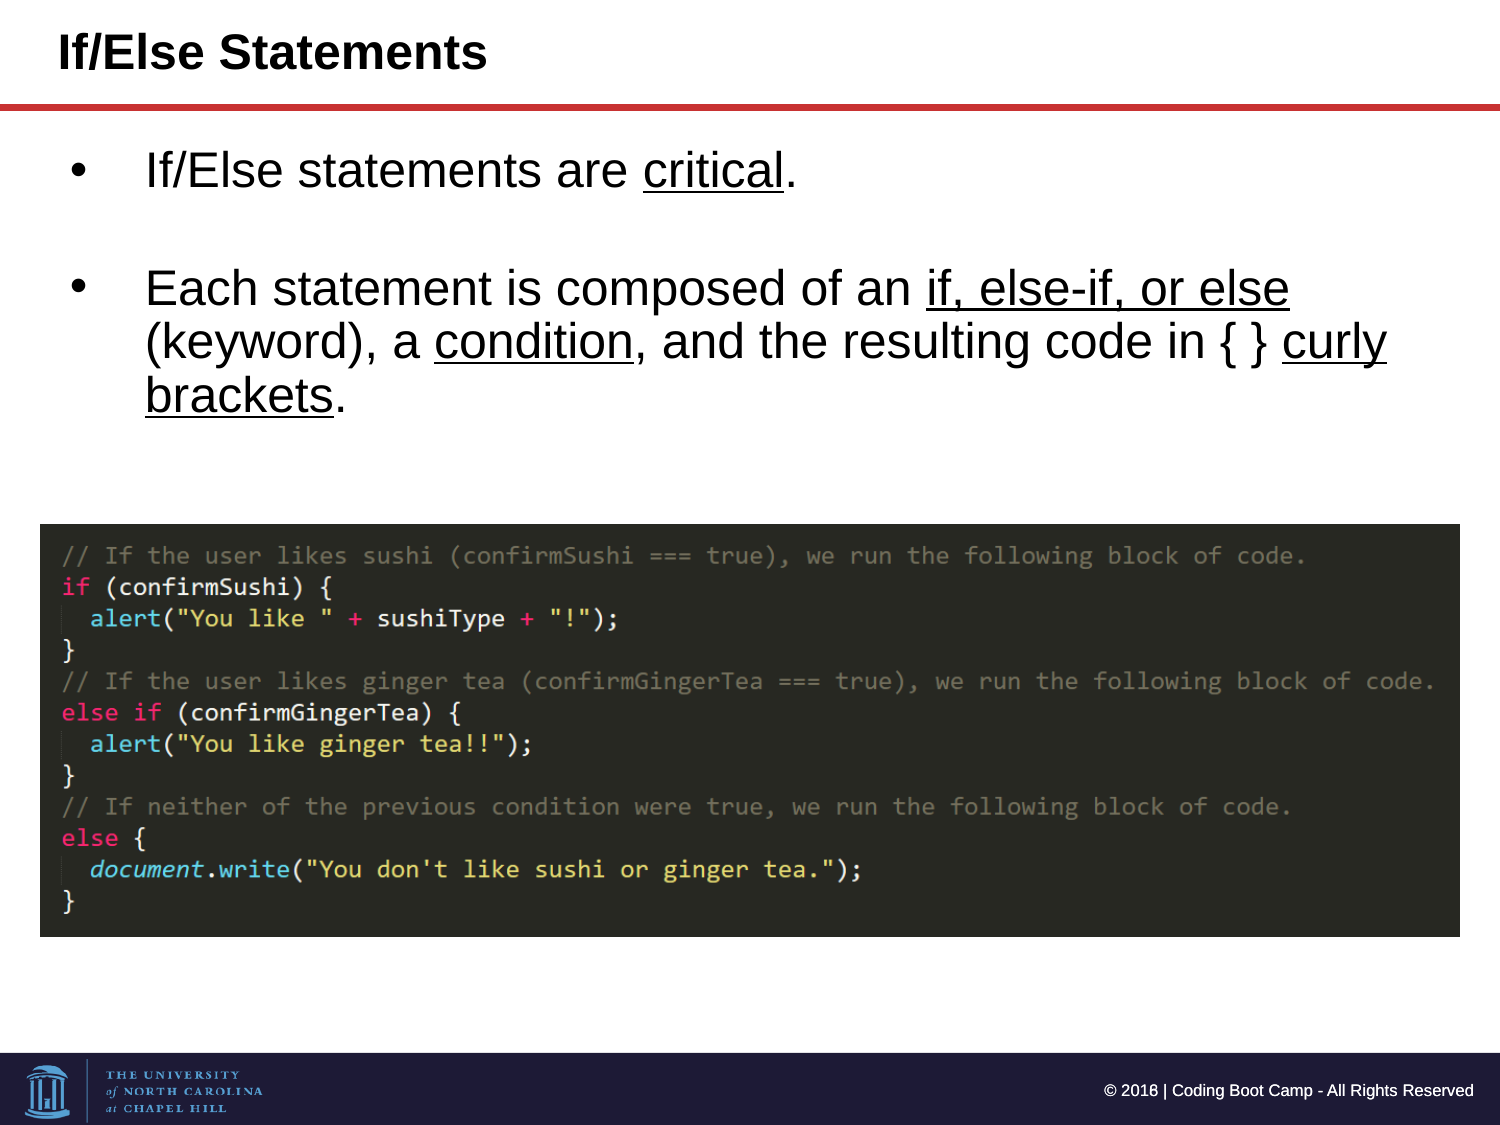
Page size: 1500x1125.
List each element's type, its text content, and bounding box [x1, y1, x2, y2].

title If/Else Statements [49, 0, 948, 108]
text_box If/Else statements are critical. Each statement is composed of an if, else-if, or else (keyword), a condition, and the resulting code in { } curly brackets. [24, 137, 1463, 431]
picture [24, 1058, 263, 1123]
picture [40, 524, 1460, 937]
